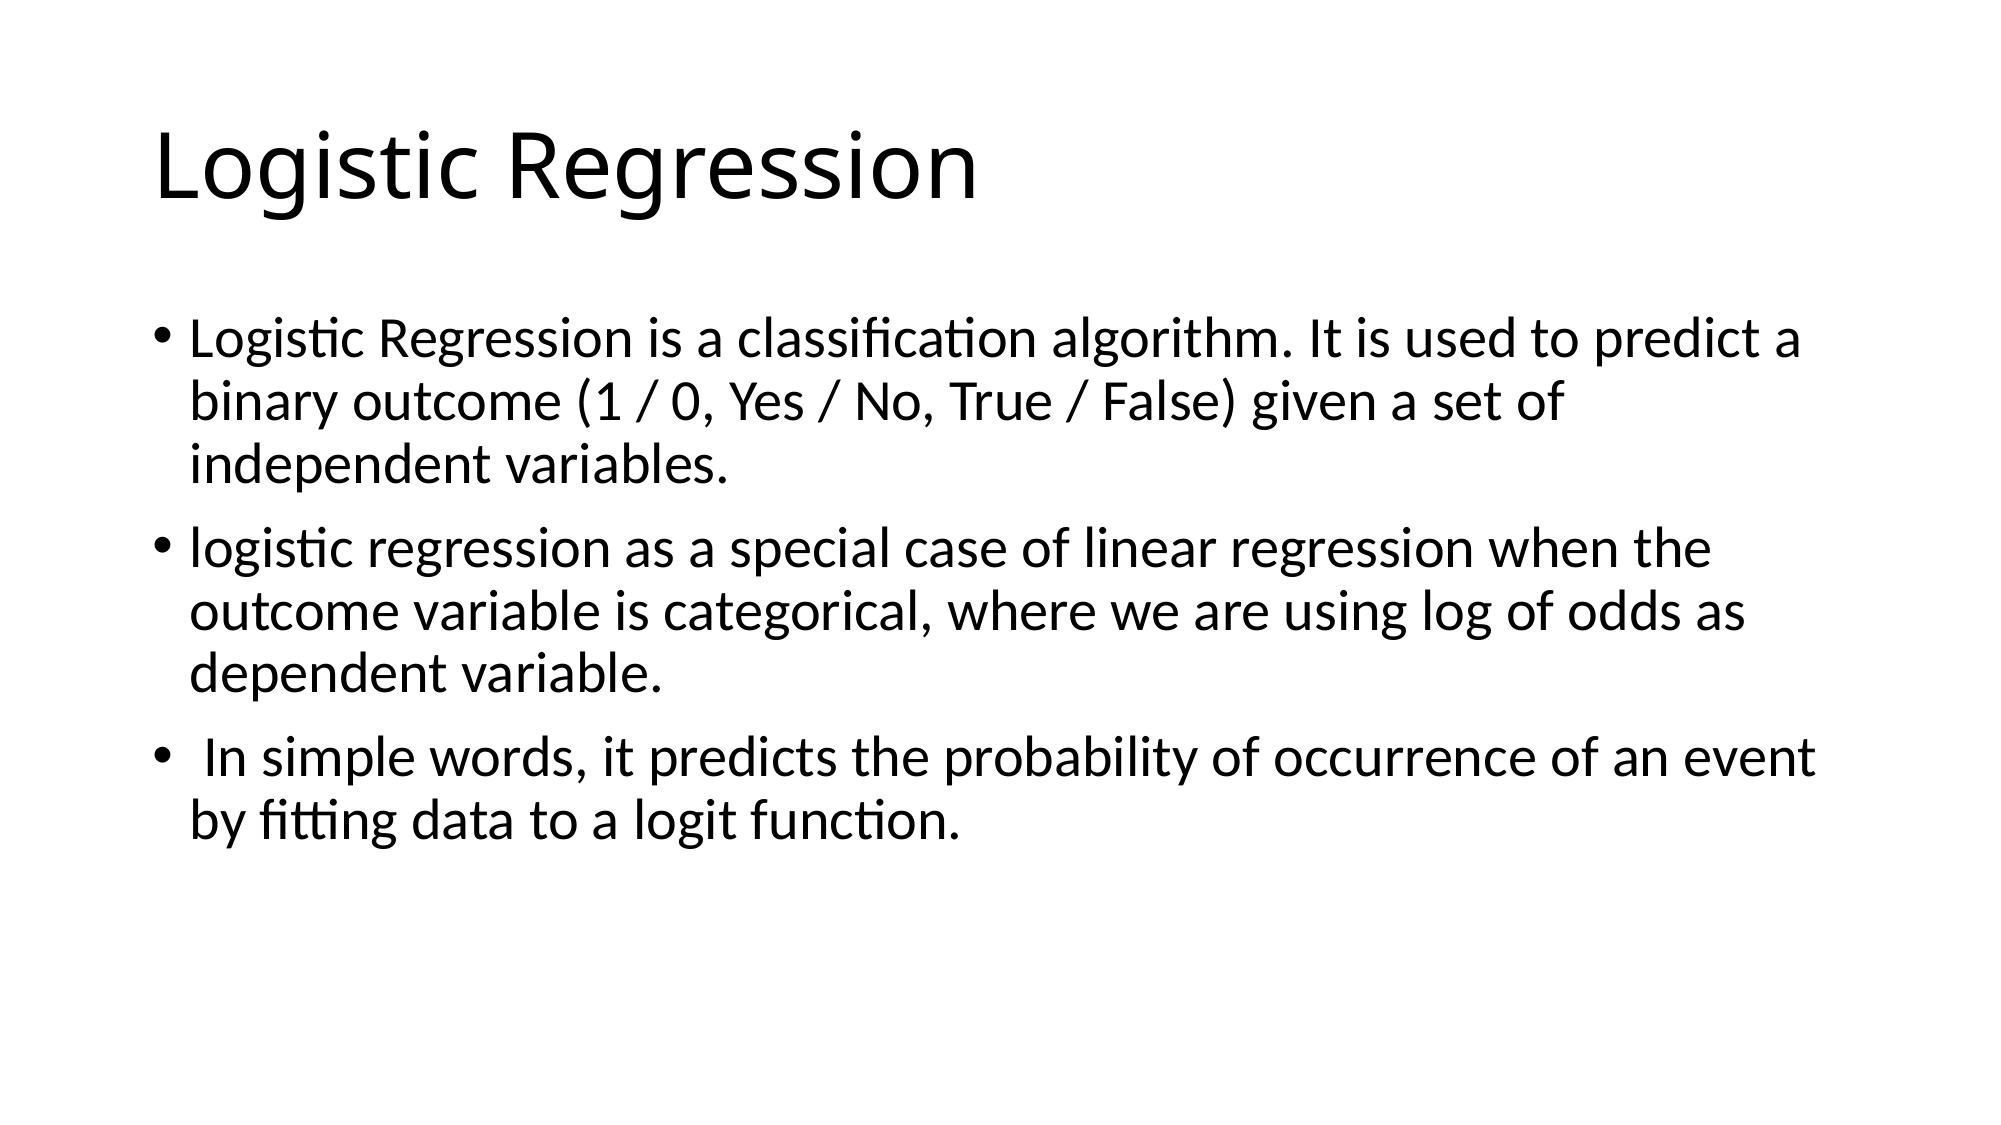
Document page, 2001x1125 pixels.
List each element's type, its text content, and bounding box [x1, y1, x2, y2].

title Logistic Regression [137, 59, 1863, 278]
list Logistic Regression is a classification algorithm. It is used to predict a binary outcome (1 / 0, Yes / No, True / False) given a set of independent variables. logistic regression as a special case of linear regression when the outcome variable is categorical, where we are using log of odds as dependent variable. In simple words, it predicts the probability of occurrence of an event by fitting data to a logit function. [137, 299, 1863, 1014]
